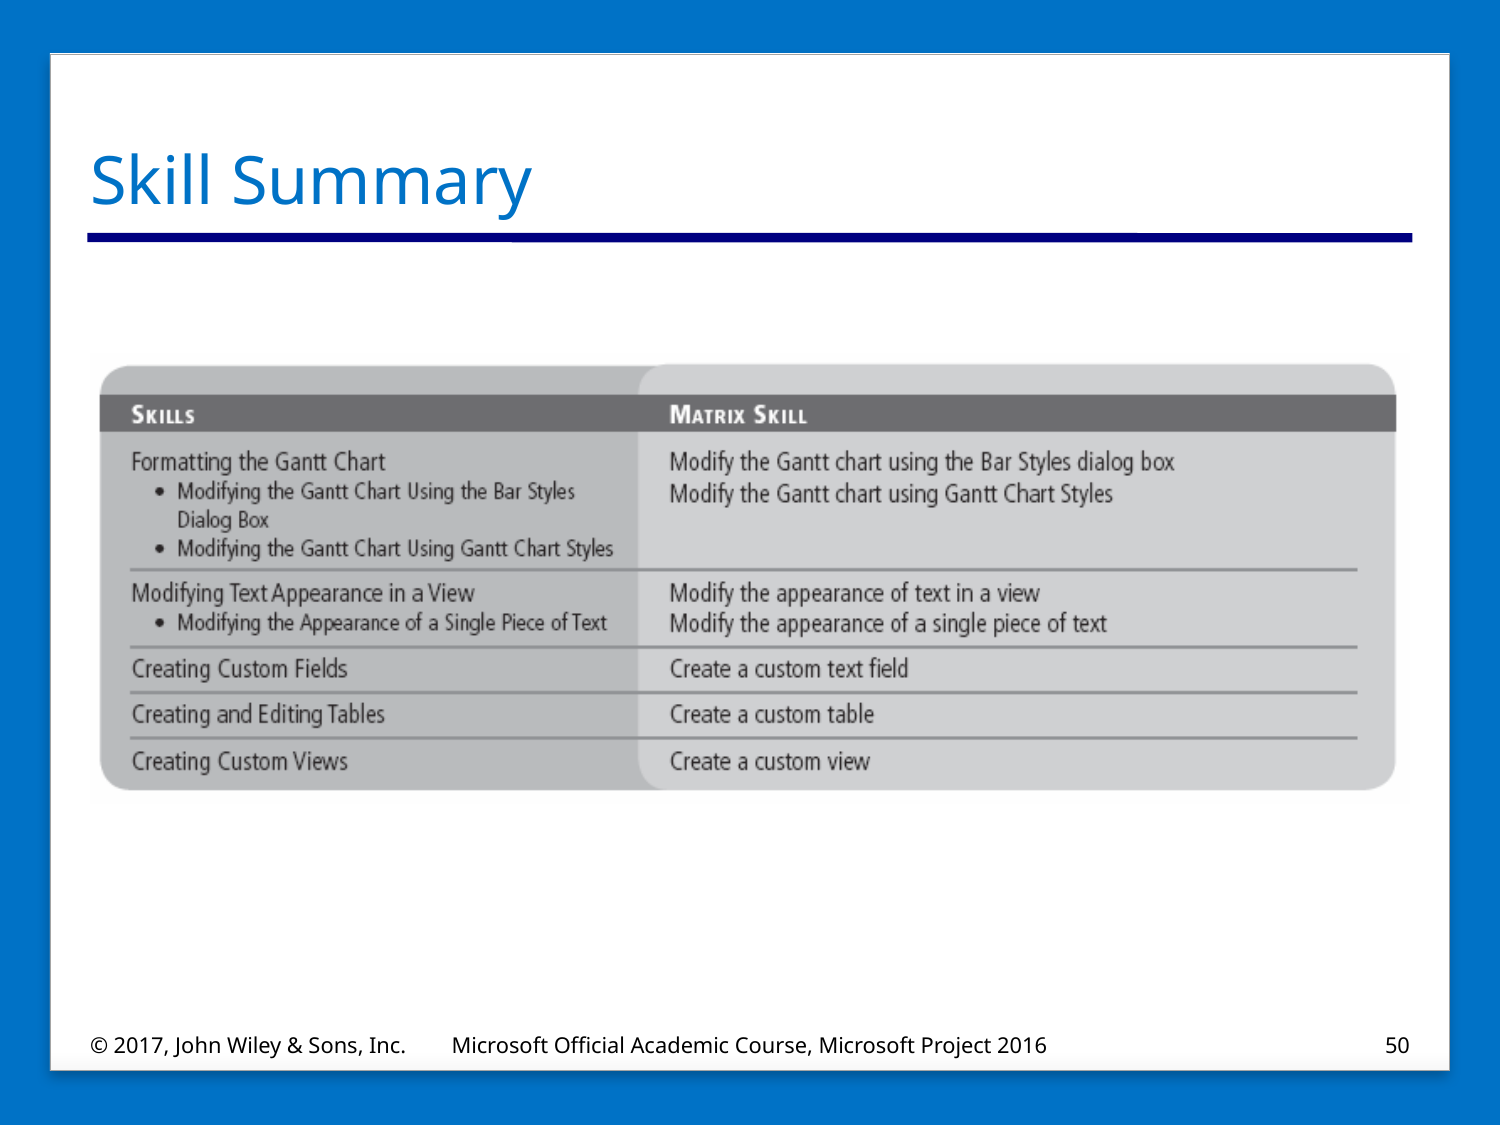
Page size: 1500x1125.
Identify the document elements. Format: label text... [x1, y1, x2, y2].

slide_number © 2017, John Wiley & Sons, Inc. [74, 1024, 426, 1103]
title Skill Summary [74, 74, 1426, 226]
slide_number 50 [1074, 1024, 1426, 1103]
picture [89, 352, 1411, 805]
footer Microsoft Official Academic Course, Microsoft Project 2016 [431, 1024, 1069, 1103]
